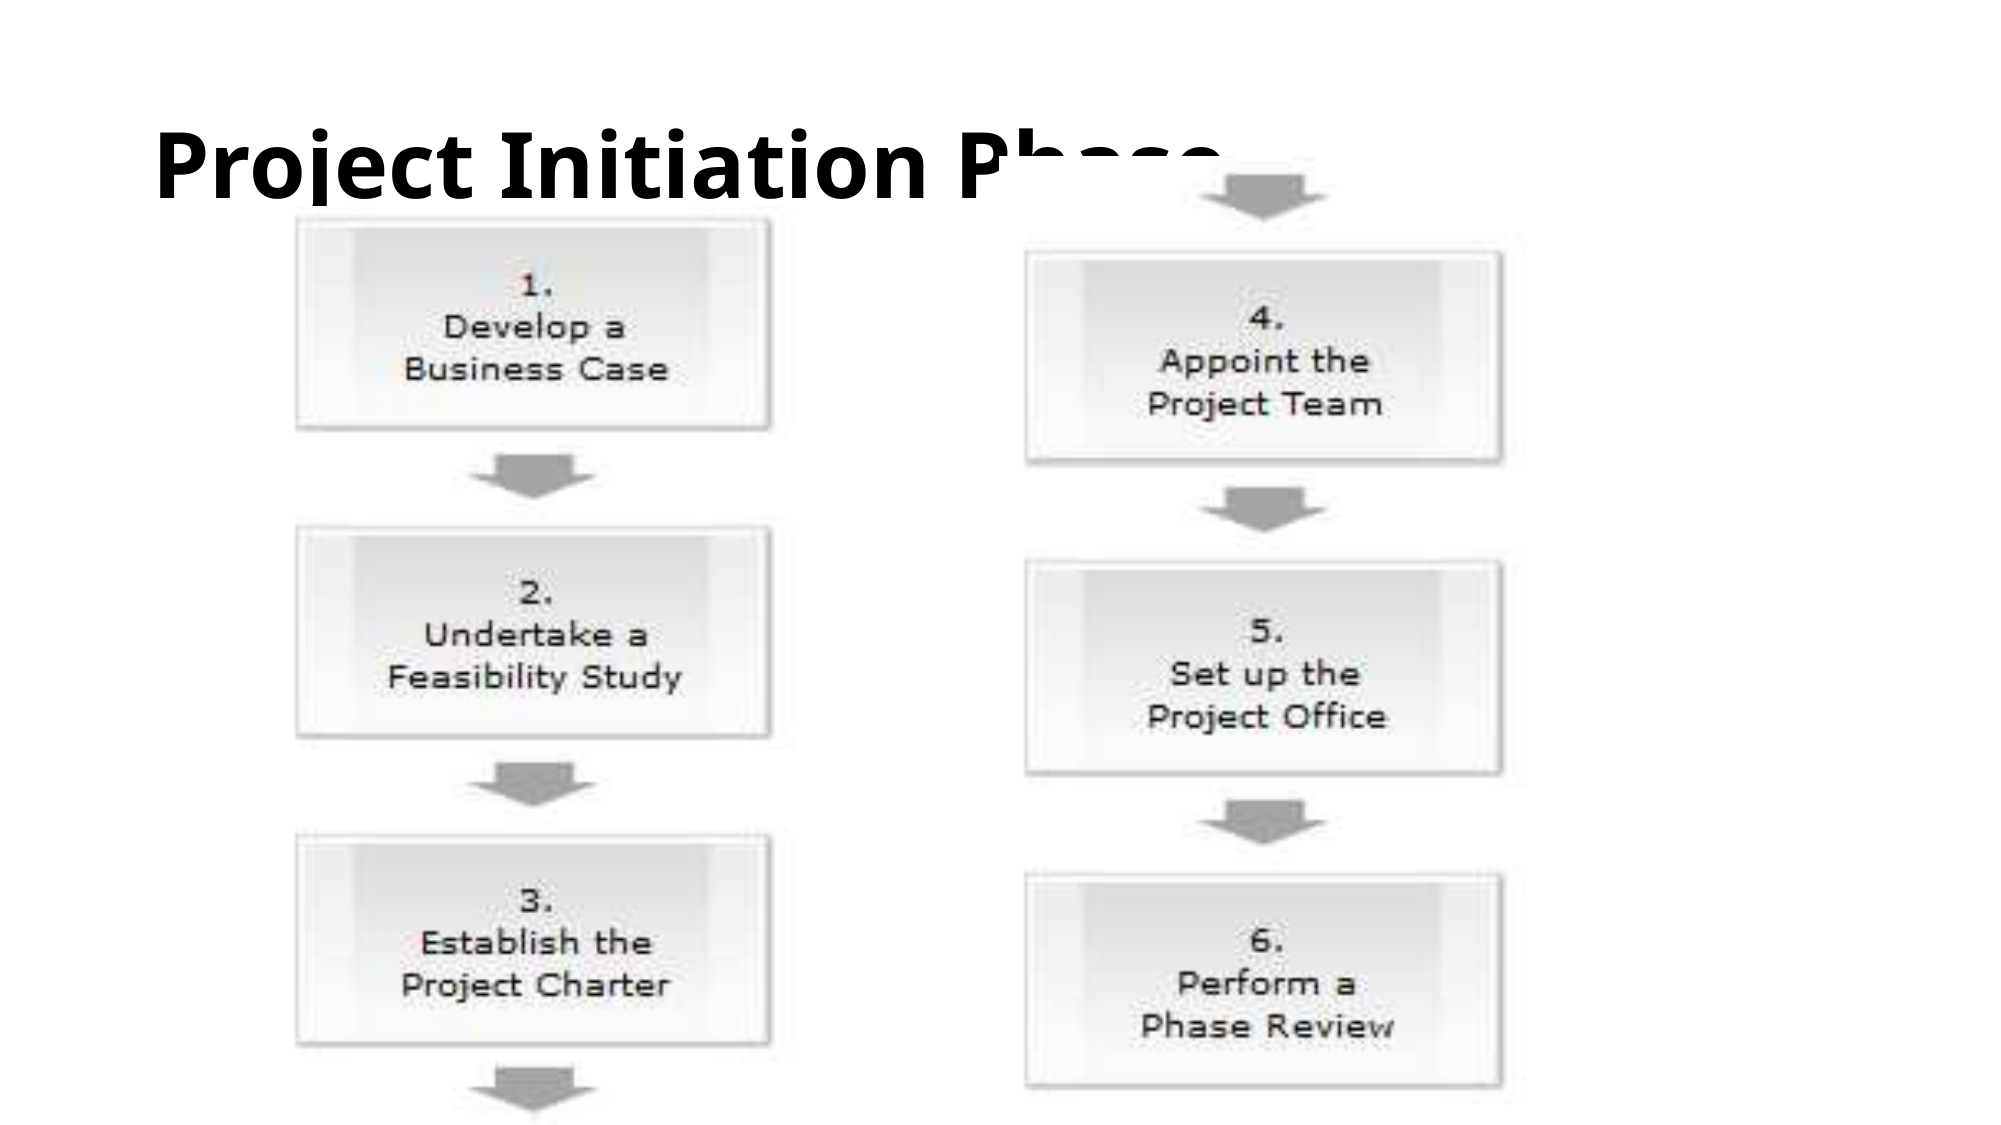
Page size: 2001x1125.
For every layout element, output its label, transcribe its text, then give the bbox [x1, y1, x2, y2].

picture [999, 156, 1537, 1111]
title Project Initiation Phase [137, 59, 1863, 278]
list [270, 206, 802, 1125]
